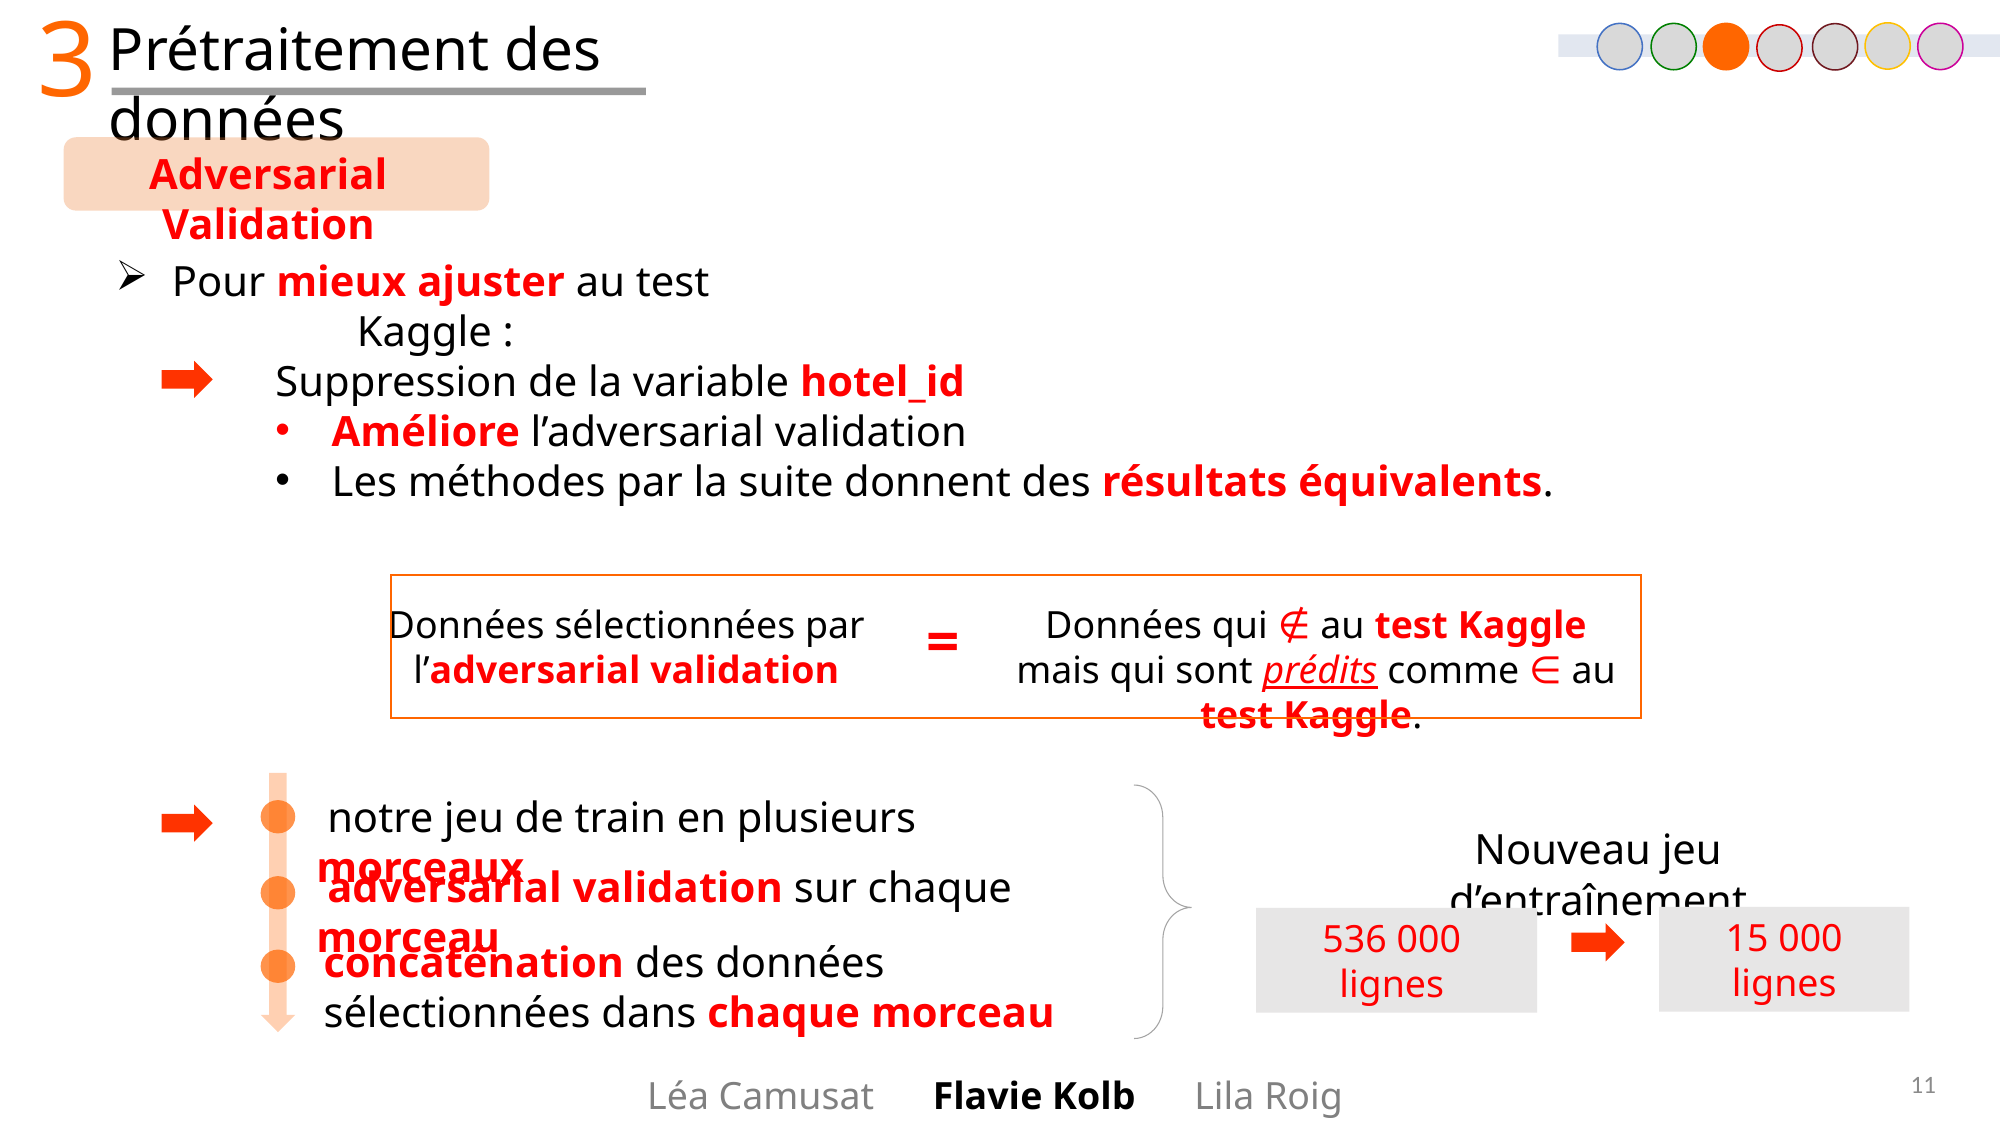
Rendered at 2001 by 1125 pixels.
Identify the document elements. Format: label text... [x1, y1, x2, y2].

text_box [1133, 784, 1192, 1038]
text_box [63, 137, 490, 211]
text_box [1805, 33, 1815, 58]
text_box [268, 771, 288, 783]
text_box [1855, 33, 1867, 58]
text_box Pour mieux ajuster au test Kaggle : [42, 247, 783, 363]
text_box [260, 927, 1144, 1045]
text_box [1640, 33, 1653, 58]
text_box [1908, 33, 1920, 58]
text_box Léa Camusat Flavie Kolb Lila Roig [0, 1064, 2000, 1125]
slide_number 11 [1501, 1053, 1952, 1114]
text_box [1746, 33, 1755, 58]
text_box Nouveau jeu d’entraînement [1340, 816, 1856, 906]
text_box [23, 0, 778, 127]
text_box [160, 802, 215, 845]
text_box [260, 853, 1138, 919]
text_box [260, 783, 1078, 850]
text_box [161, 346, 1589, 514]
text_box [1694, 33, 1706, 58]
text_box [1557, 33, 1599, 58]
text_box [1256, 906, 1910, 969]
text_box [1755, 0, 1805, 230]
text_box [268, 919, 288, 927]
text_box [1961, 33, 2000, 58]
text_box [358, 574, 1642, 718]
